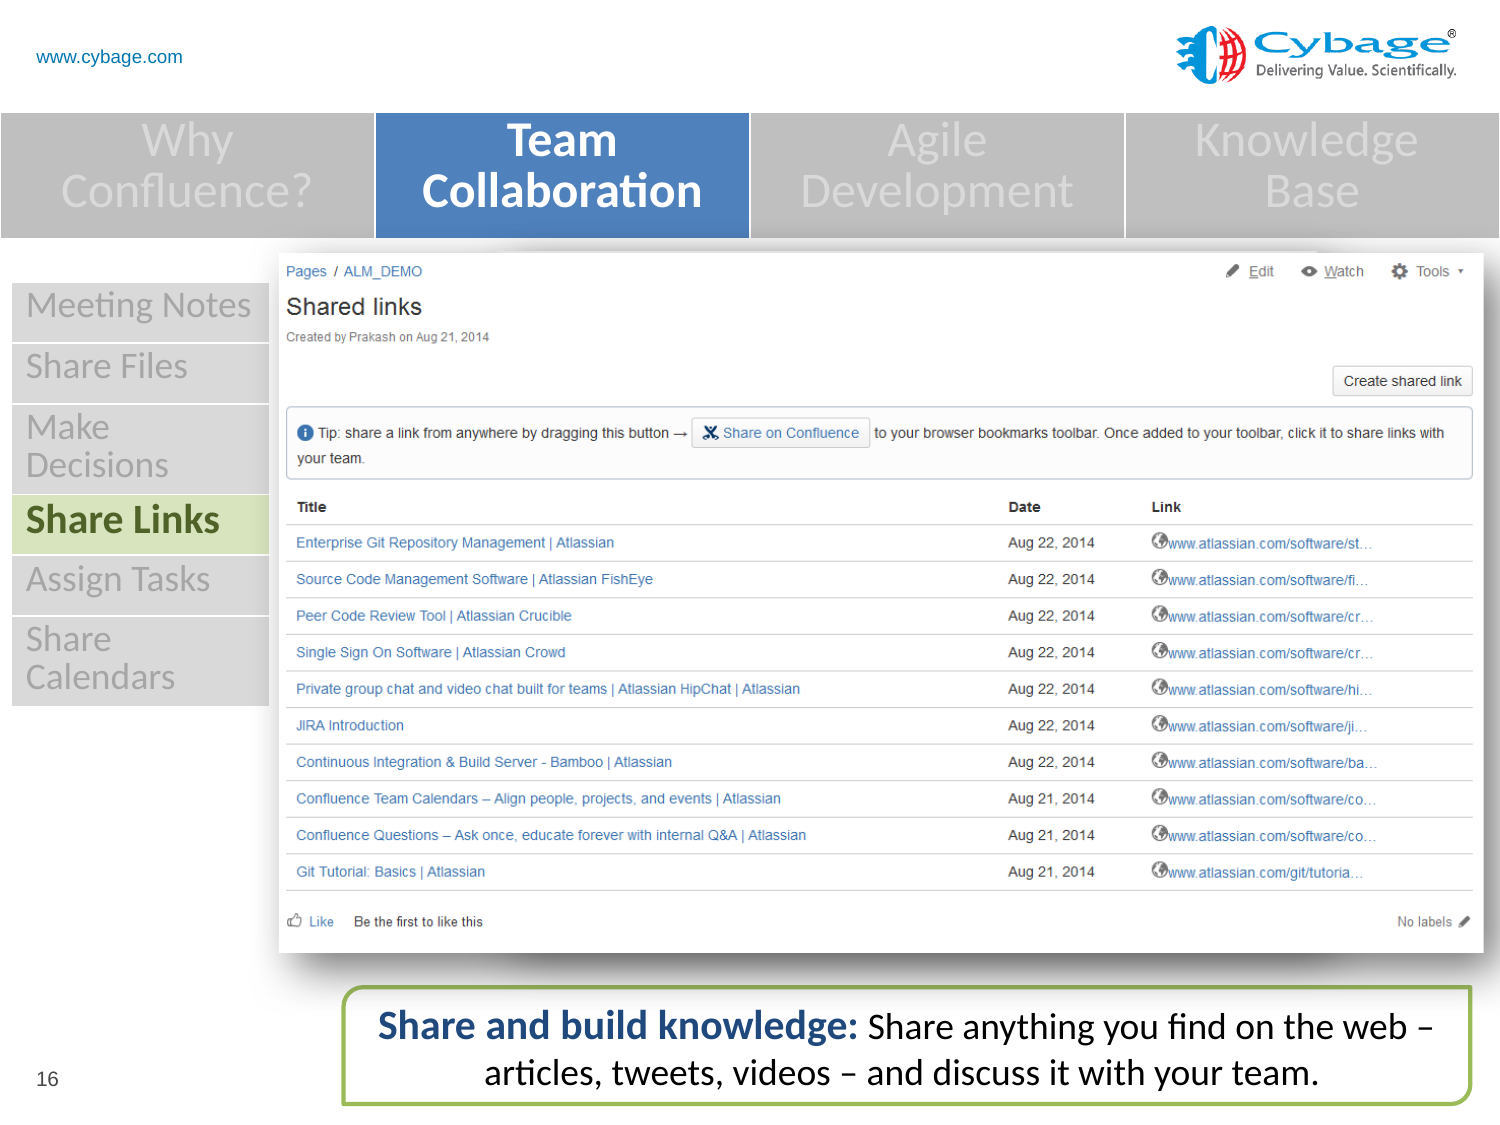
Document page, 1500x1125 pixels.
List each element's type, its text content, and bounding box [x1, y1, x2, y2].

table_header Team Collaboration [376, 113, 749, 236]
picture [1176, 53, 1203, 84]
table_cell Assign Tasks [12, 556, 262, 615]
table_cell Make Decisions [12, 405, 262, 494]
picture [1207, 26, 1456, 84]
table_cell Share Links [12, 495, 262, 554]
text_box Share and build knowledge: Share anything you find on the web – articles, tweets, videos – and discuss it with your team. [341, 1003, 1473, 1107]
picture [1176, 26, 1207, 50]
table_header Why Confluence? [1, 113, 374, 238]
slide_number 16 [21, 1048, 102, 1109]
table_header Agile Development [751, 113, 1124, 229]
table_cell Share Calendars [12, 617, 262, 706]
table_cell Share Files [12, 344, 262, 403]
table_header Meeting Notes [12, 283, 264, 342]
picture [278, 251, 1484, 953]
table_header Knowledge Base [1126, 113, 1499, 238]
